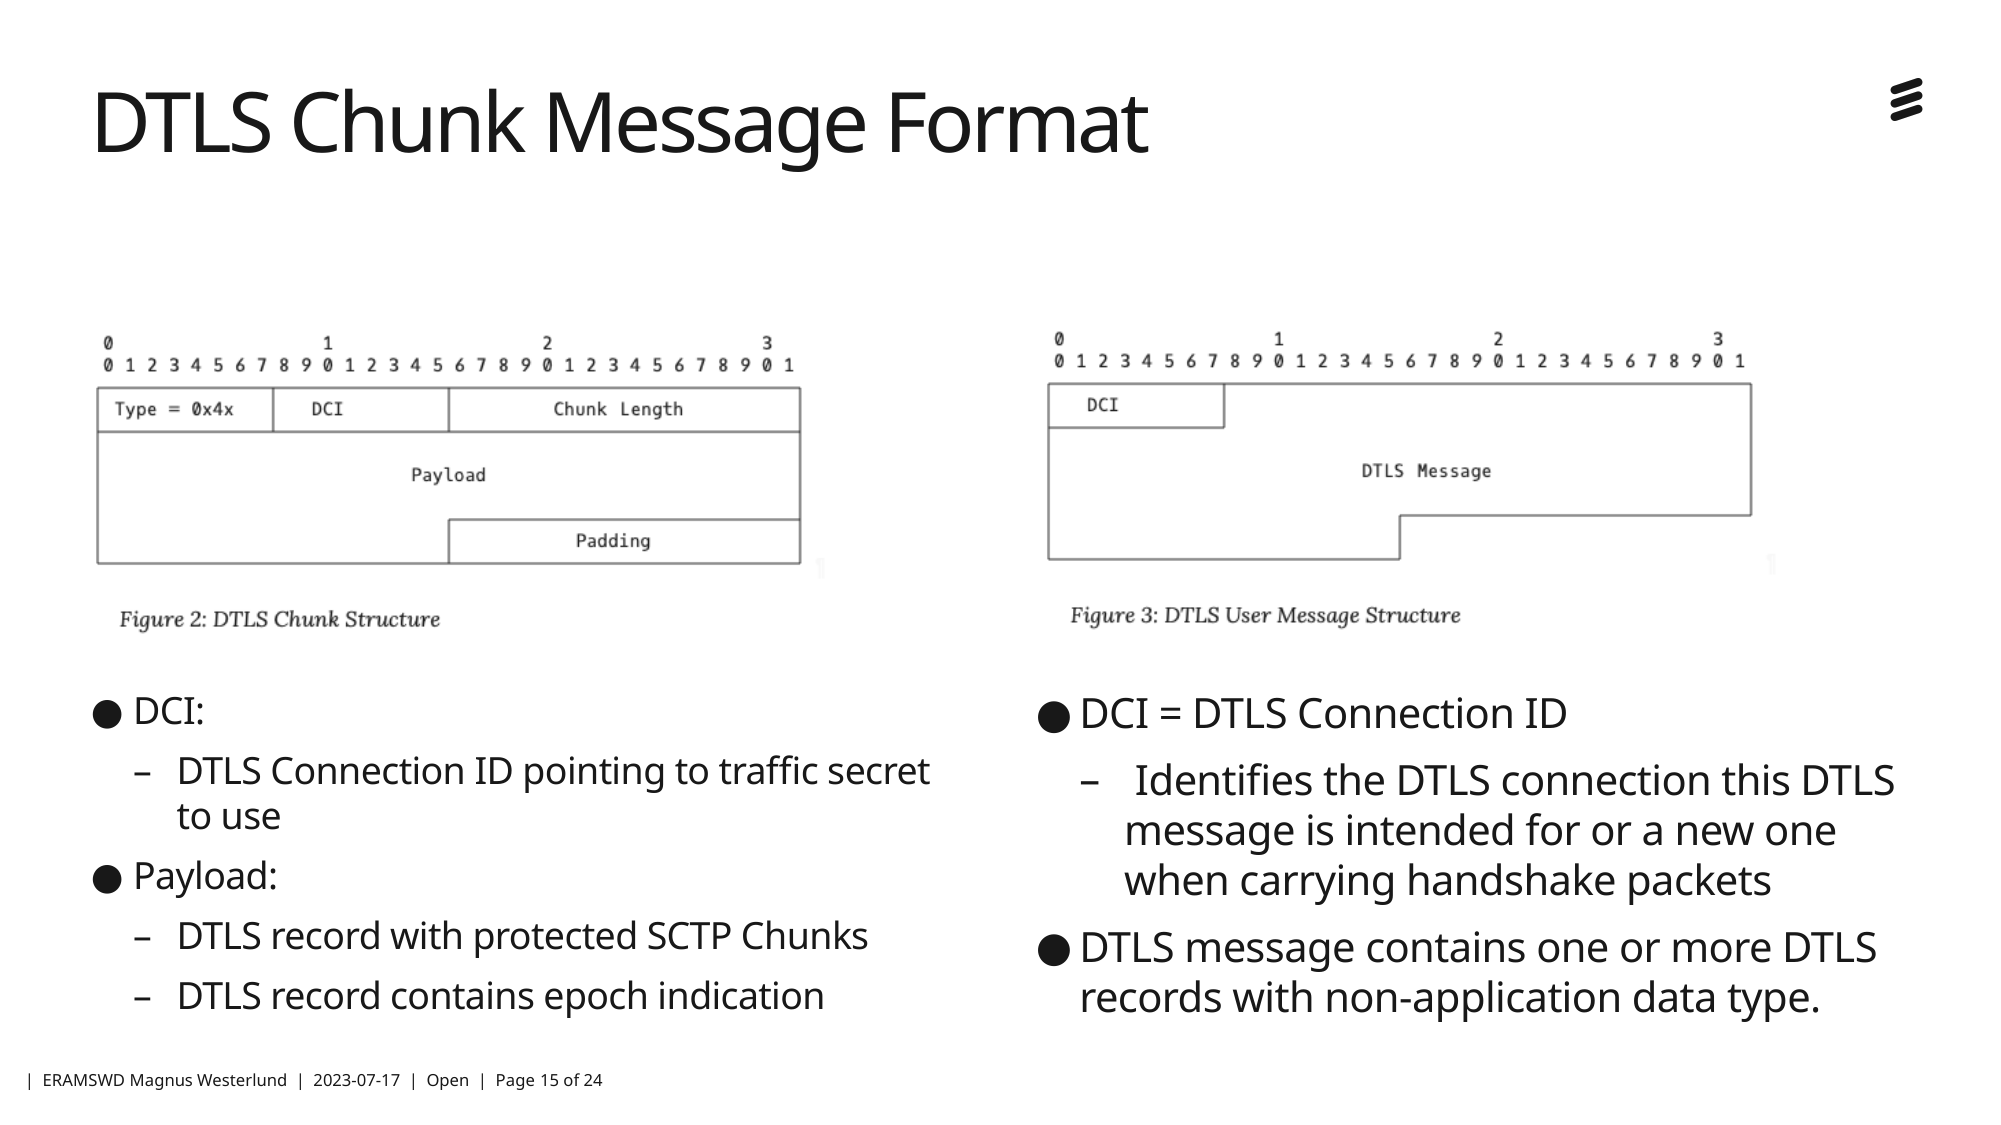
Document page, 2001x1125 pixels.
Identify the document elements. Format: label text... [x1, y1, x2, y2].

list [47, 302, 884, 647]
picture [1885, 78, 1928, 121]
list DCI: DTLS Connection ID pointing to traffic secret to use Payload: DTLS record with protected SCTP Chunks DTLS record contains epoch indication [79, 681, 977, 1024]
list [976, 302, 1813, 647]
title DTLS Chunk Message Format [78, 77, 1450, 256]
list DCI = DTLS Connection ID Identifies the DTLS connection this DTLS message is intended for or a new one when carrying handshake packets DTLS message contains one or more DTLS records with non-application data type. [1024, 681, 1922, 1024]
